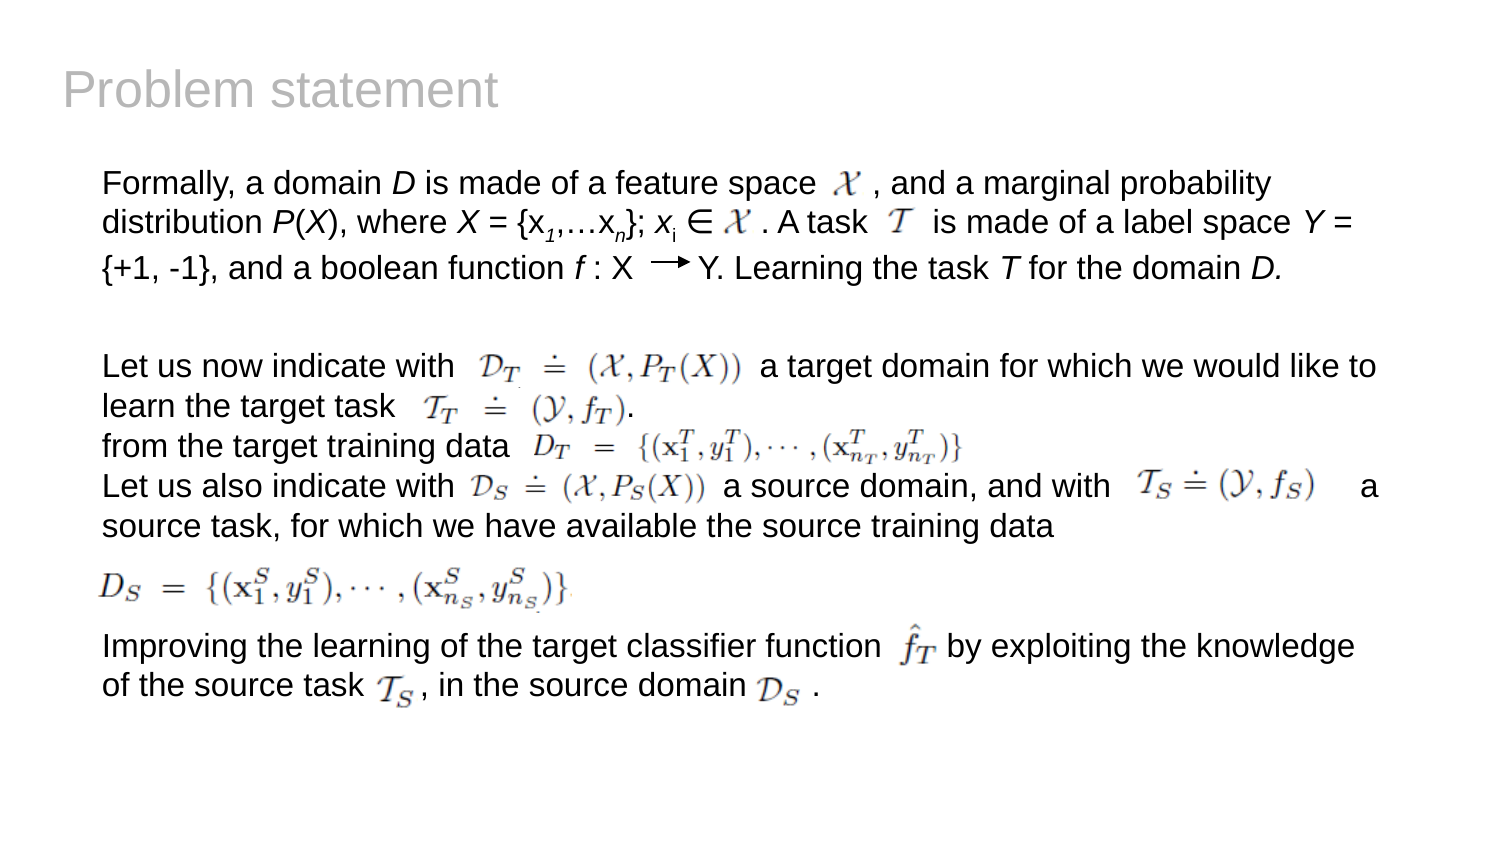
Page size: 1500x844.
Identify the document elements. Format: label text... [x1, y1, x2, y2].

title Problem statement [51, 39, 1449, 134]
picture [1135, 460, 1319, 510]
picture [882, 200, 920, 244]
picture [896, 621, 943, 676]
text_box Formally, a domain D is made of a feature space , and a marginal probability distribution P(X), where X = {x1,…xn}; xi ∈ . A task is made of a label space Y = {+1, -1}, and a boolean function f : X Y. Learning the task T for the domain D. [87, 153, 1413, 294]
picture [374, 669, 418, 714]
text_box Let us now indicate with a target domain for which we would like to learn the target task . from the target training data Let us also indicate with a source domain, and with a source task, for which we have available the source training data Improving the learning of the target classifier function by exploiting the knowledge of the source task , in the source domain . [87, 336, 1401, 711]
picture [469, 470, 713, 510]
picture [827, 164, 864, 203]
picture [417, 344, 966, 468]
picture [96, 562, 572, 613]
picture [718, 202, 755, 242]
picture [753, 668, 803, 713]
